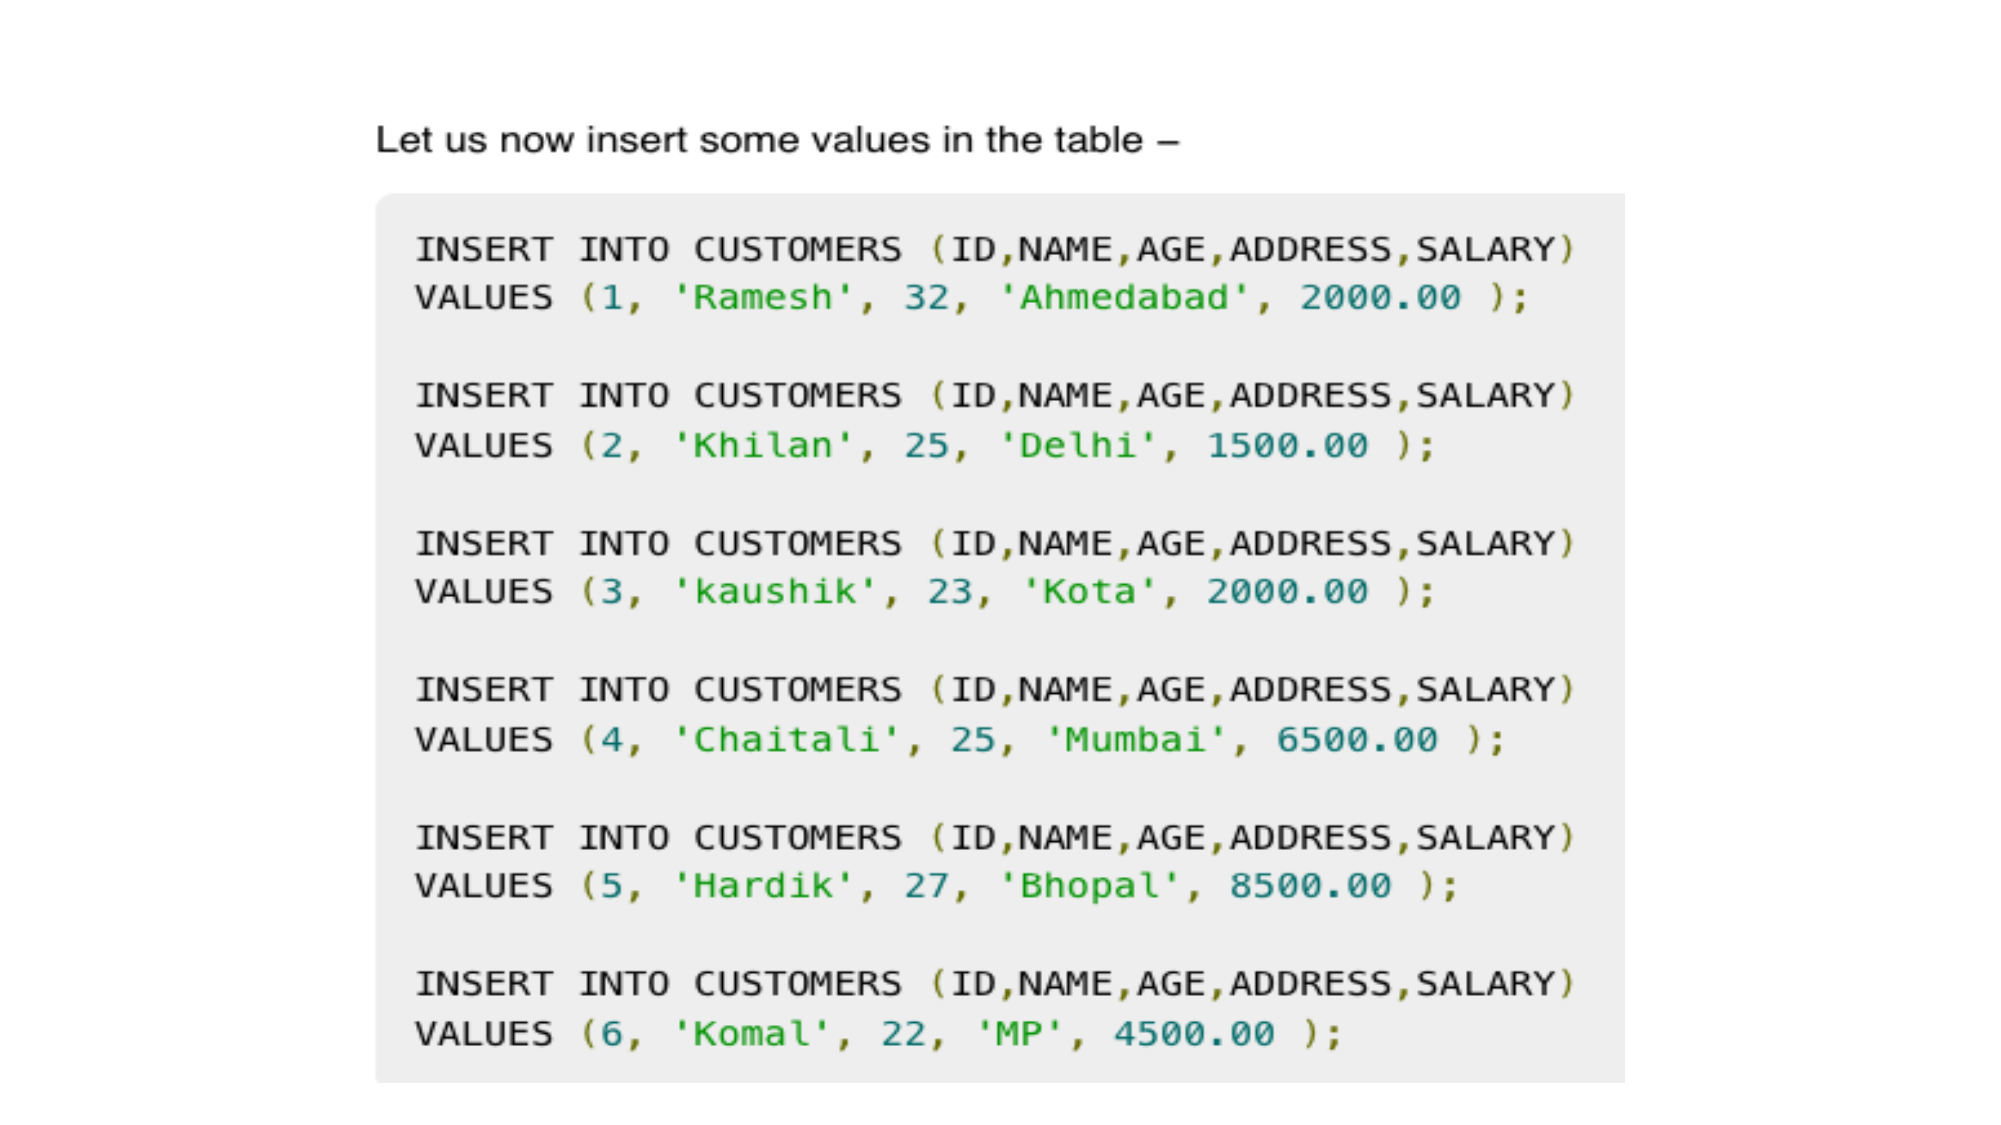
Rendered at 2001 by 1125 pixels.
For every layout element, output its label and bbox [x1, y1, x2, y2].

picture [366, 85, 1625, 1083]
